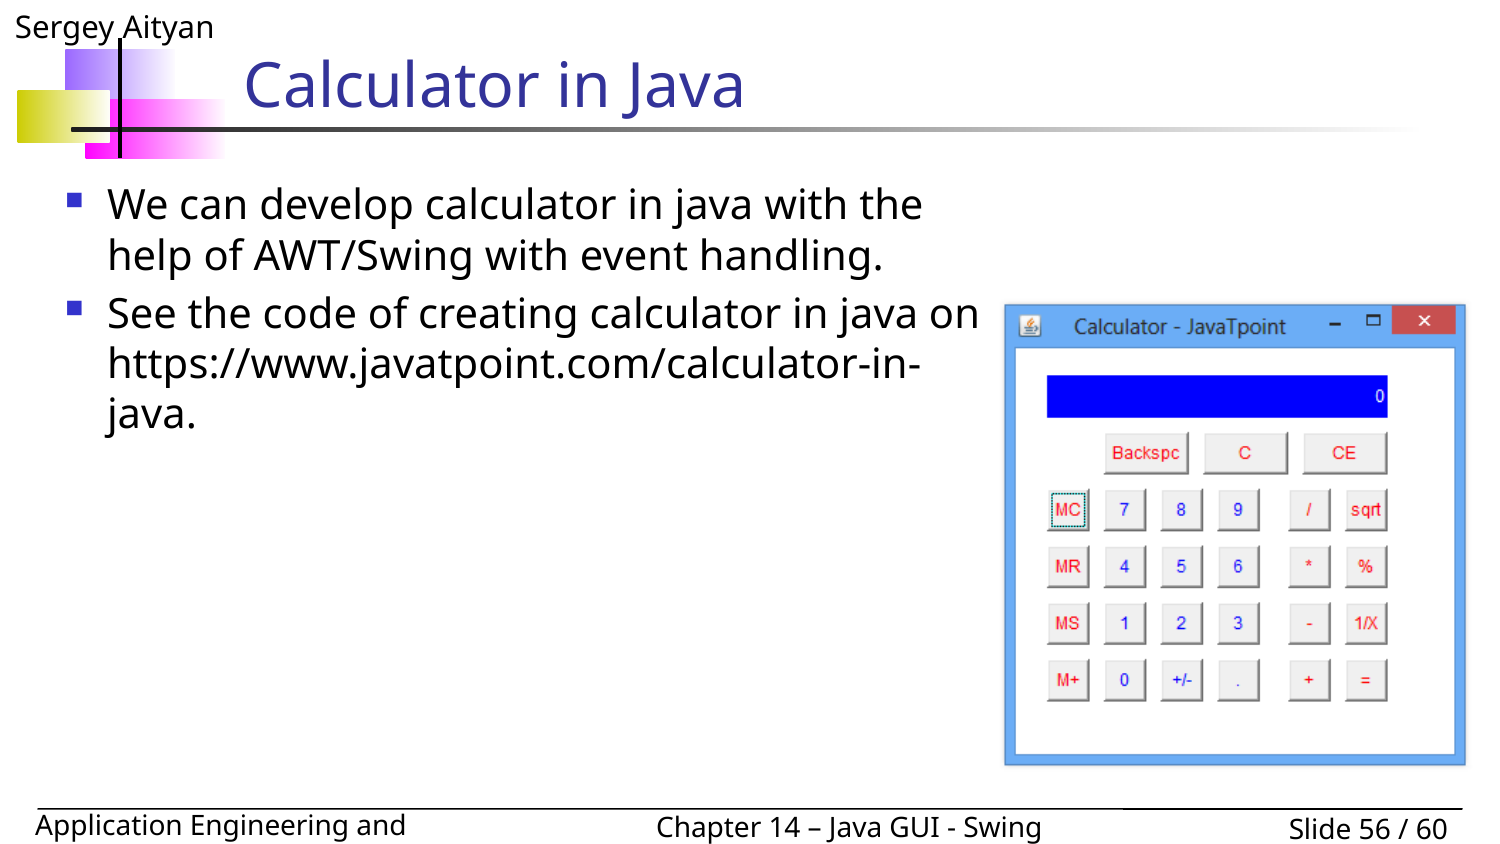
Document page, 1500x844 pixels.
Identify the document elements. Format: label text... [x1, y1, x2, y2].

list We can develop calculator in java with the help of AWT/Swing with event handling. See the code of creating calculator in java on https://www.javatpoint.com/calculator-in-java. [50, 170, 1000, 613]
title Calculator in Java [228, 46, 1332, 128]
picture [999, 296, 1473, 777]
